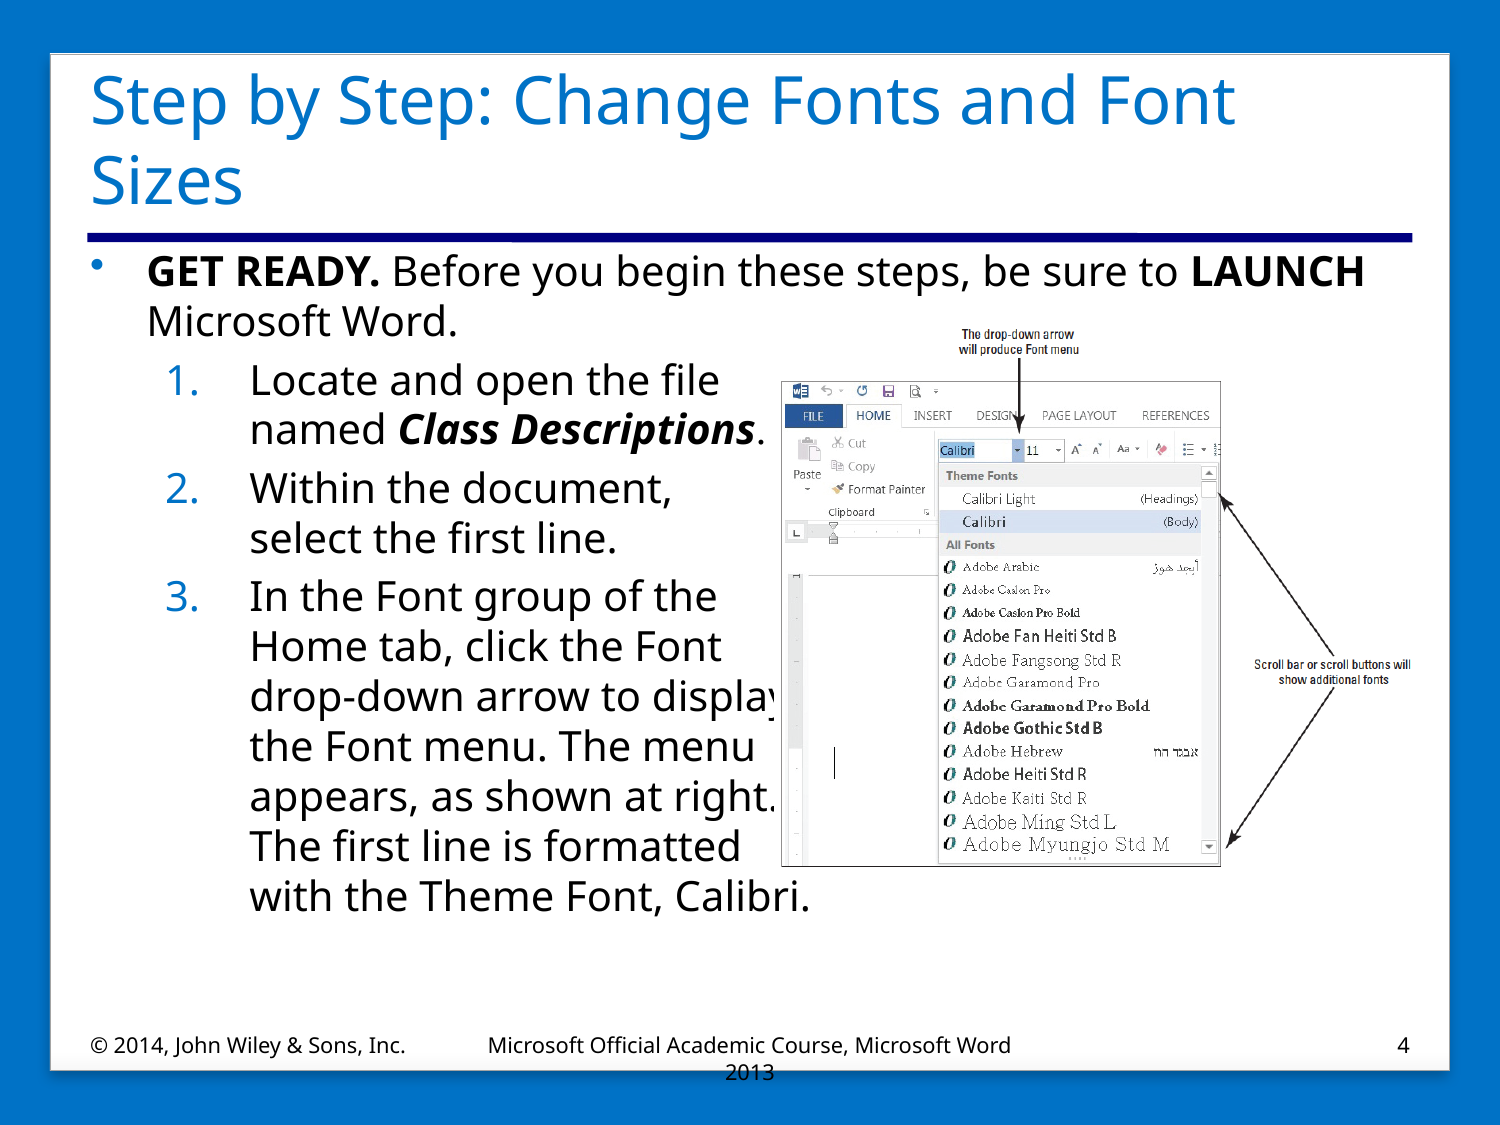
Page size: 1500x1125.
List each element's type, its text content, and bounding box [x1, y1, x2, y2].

title Step by Step: Change Fonts and Font Sizes [74, 74, 1426, 226]
picture [774, 324, 1421, 872]
slide_number © 2014, John Wiley & Sons, Inc. [74, 1024, 426, 1103]
list GET READY. Before you begin these steps, be sure to LAUNCH Microsoft Word. Locate and open the file named Class Descriptions. Within the document, select the first line. In the Font group of the Home tab, click the Font drop-down arrow to display the Font menu. The menu appears, as shown at right. The first line is formatted with the Theme Font, Calibri. [75, 237, 1425, 1063]
slide_number 4 [1074, 1024, 1426, 1103]
footer Microsoft Official Academic Course, Microsoft Word 2013 [449, 1024, 1051, 1103]
